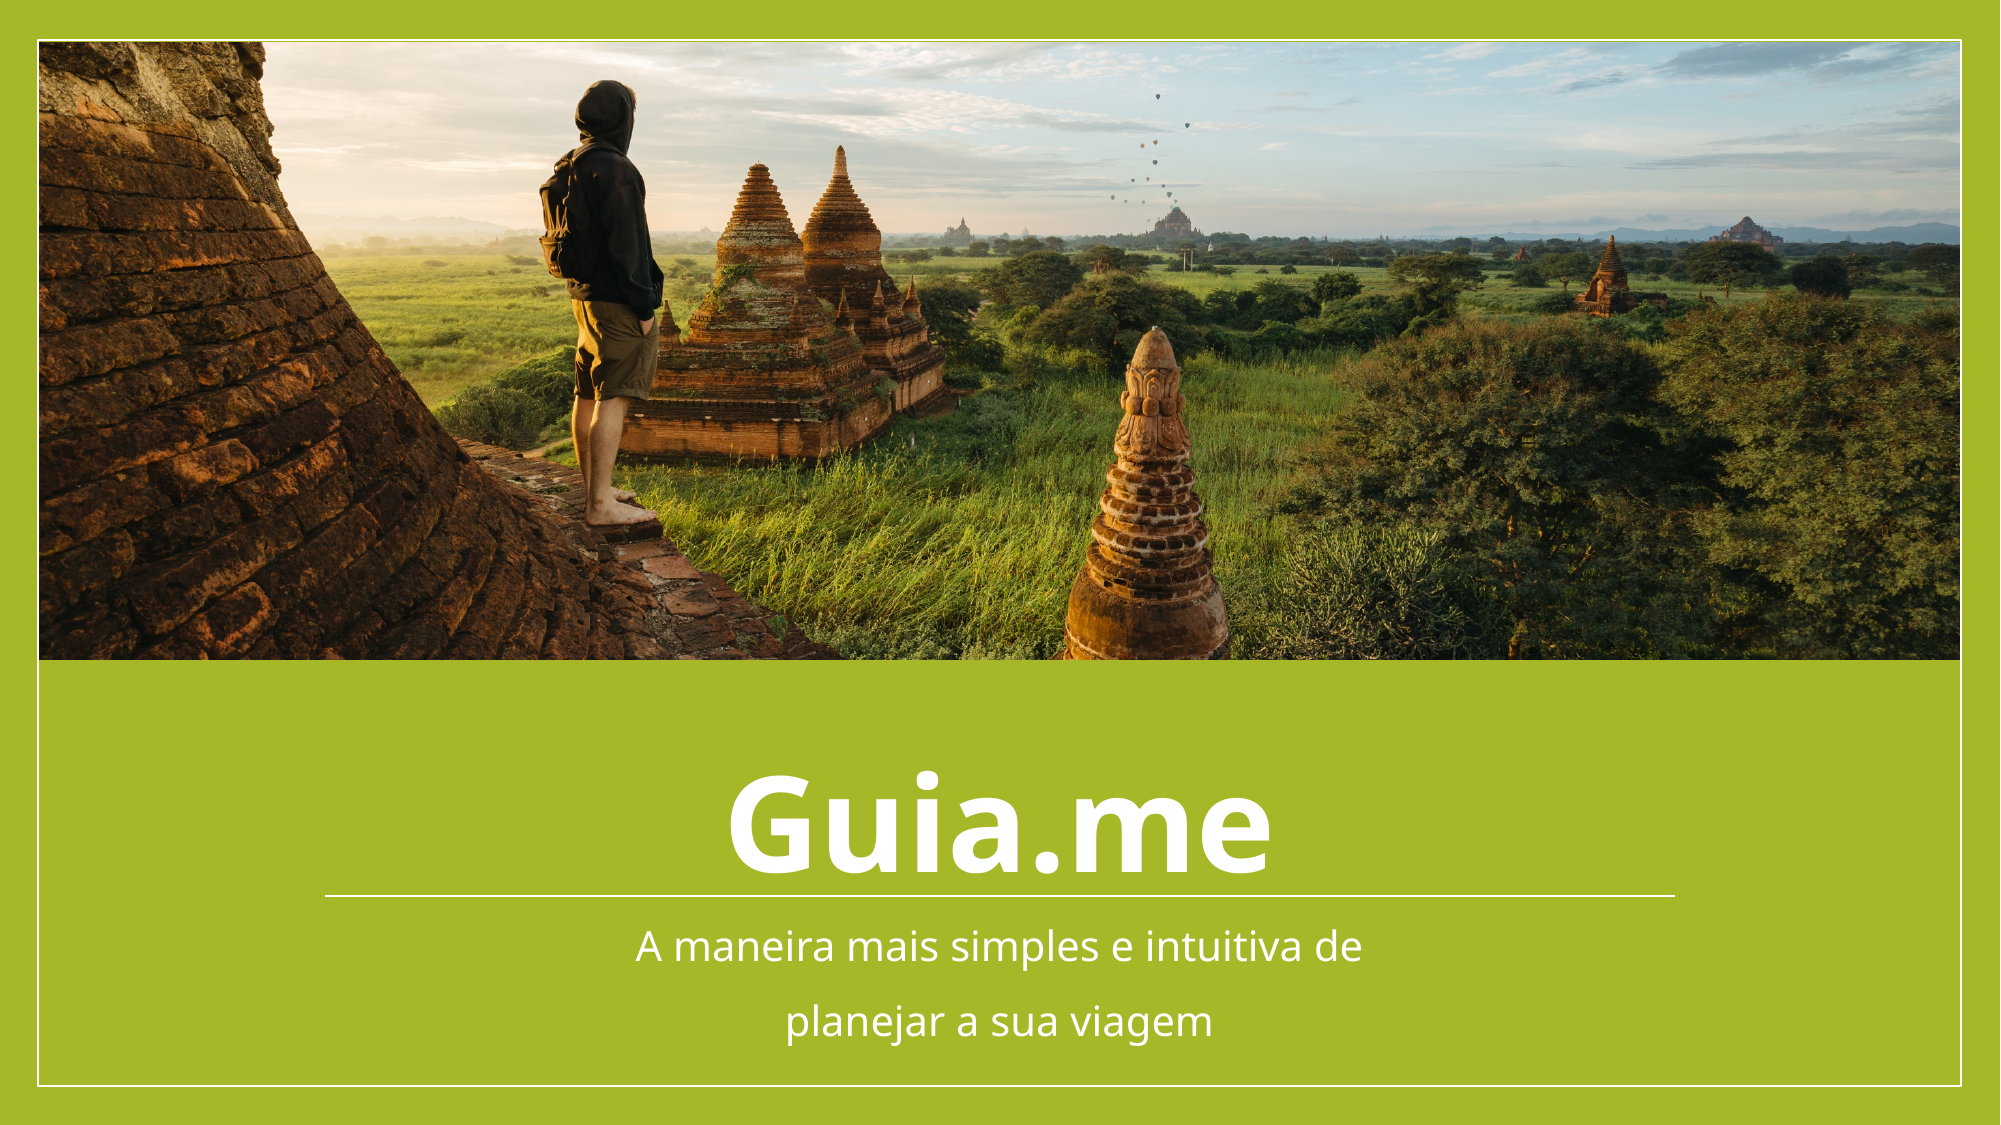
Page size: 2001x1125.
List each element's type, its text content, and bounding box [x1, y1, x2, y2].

subtitle A maneira mais simples e intuitiva de planejar a sua viagem [280, 918, 1719, 1083]
picture [39, 41, 1961, 660]
title Guia.me [182, 690, 1818, 908]
